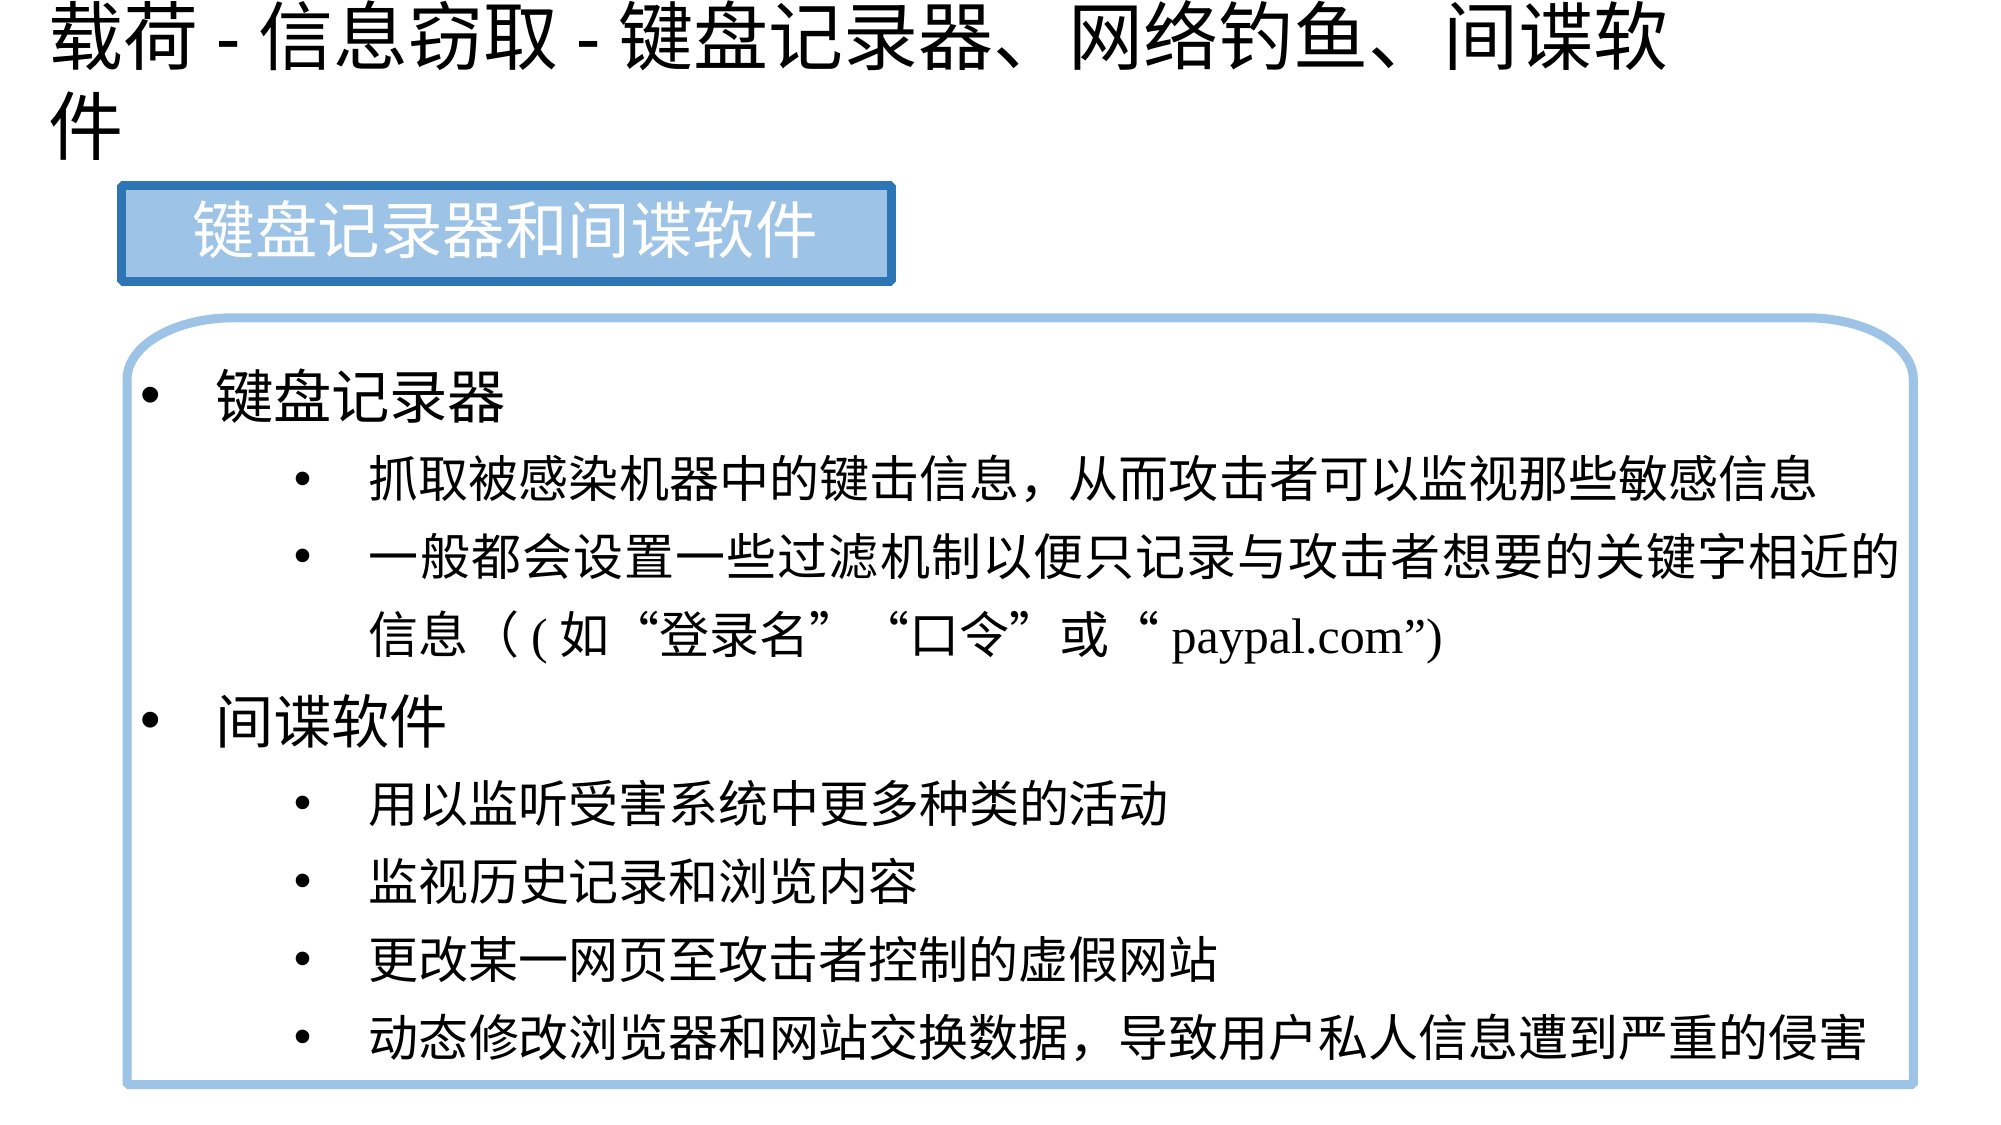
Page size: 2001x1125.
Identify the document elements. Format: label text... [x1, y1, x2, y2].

text_box 载荷-信息窃取-键盘记录器、网络钓鱼、间谍软件 [31, 0, 1757, 160]
text_box 键盘记录器 抓取被感染机器中的键击信息，从而攻击者可以监视那些敏感信息 一般都会设置一些过滤机制以便只记录与攻击者想要的关键字相近的信息（(如“登录名”“口令”或“paypal.com”) 间谍软件 用以监听受害系统中更多种类的活动 监视历史记录和浏览内容 更改某一网页至攻击者控制的虚假网站 动态修改浏览器和网站交换数据，导致用户私人信息遭到严重的侵害 [127, 317, 1914, 1085]
text_box 键盘记录器和间谍软件 [121, 185, 892, 282]
